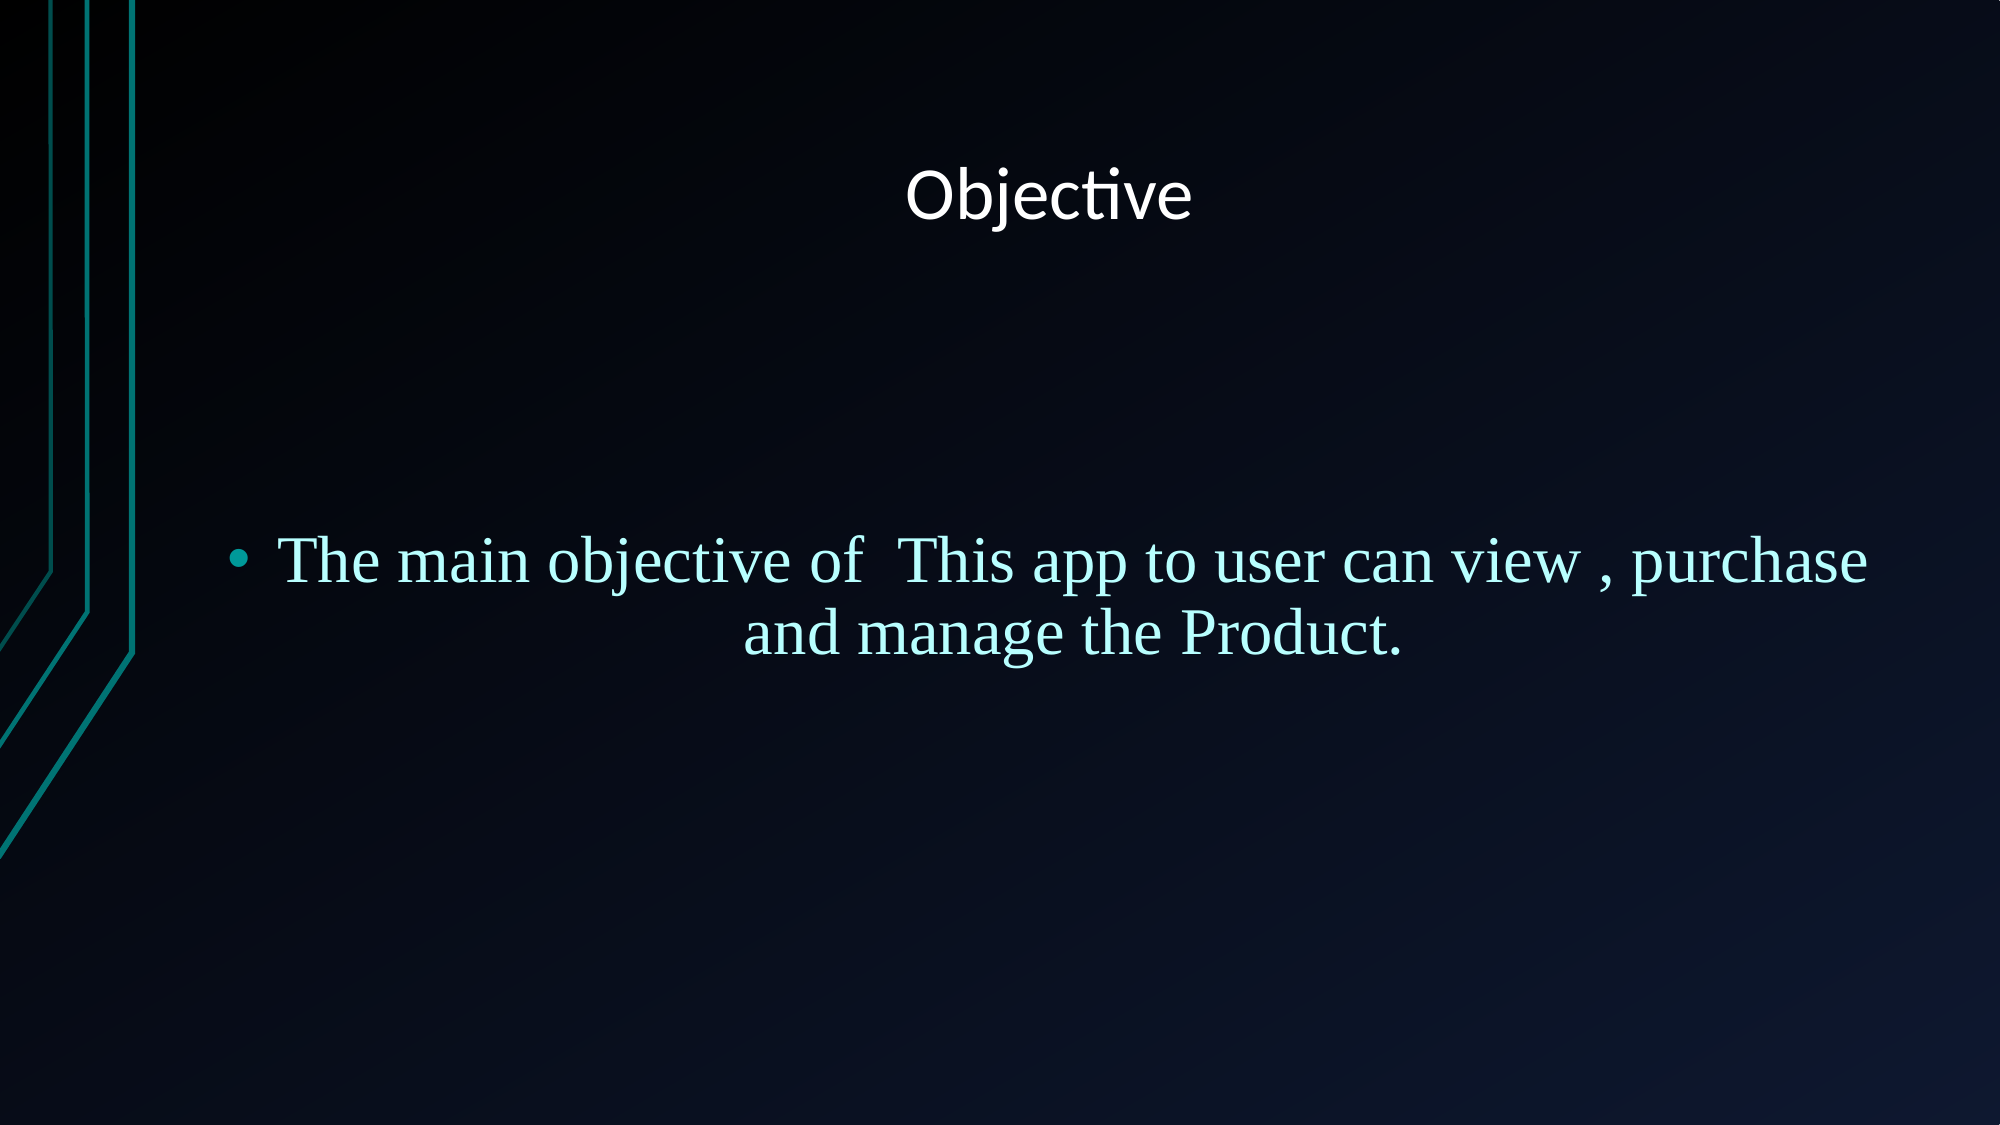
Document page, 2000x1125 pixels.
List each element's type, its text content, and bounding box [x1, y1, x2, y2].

title Objective [199, 45, 1900, 246]
list The main objective of This app to user can view , purchase and manage the Product. [199, 515, 1900, 740]
